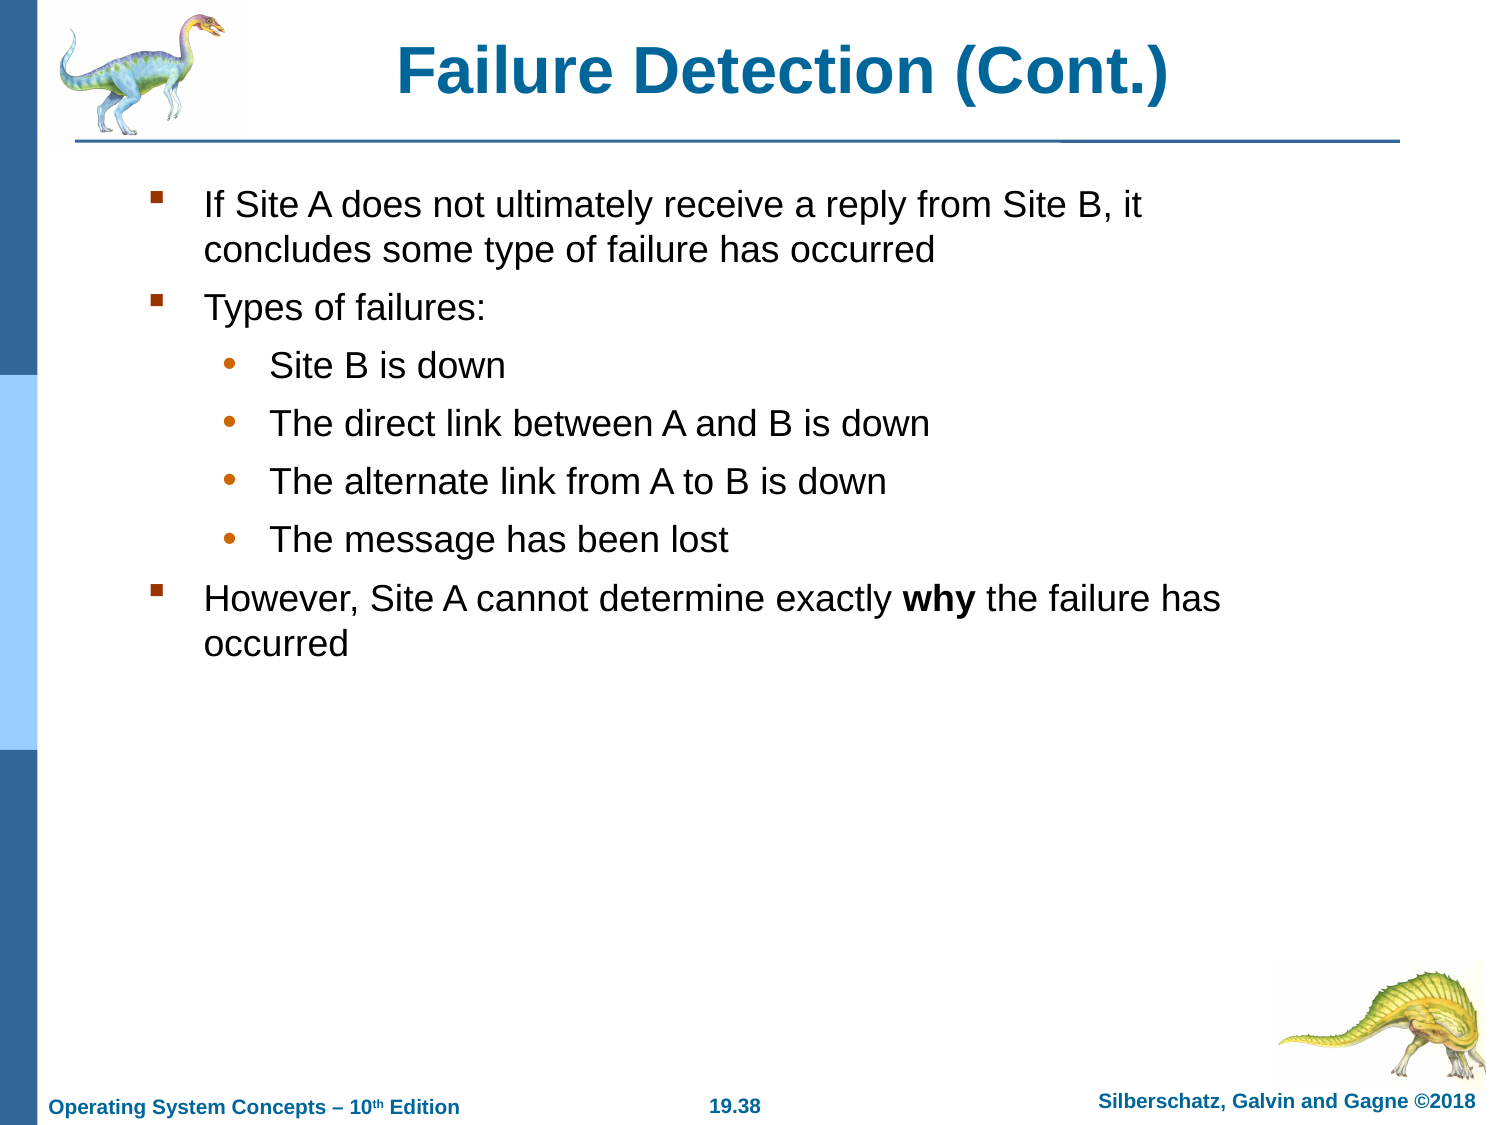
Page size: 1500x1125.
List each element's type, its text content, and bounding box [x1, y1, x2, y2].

title Failure Detection (Cont.) [151, 19, 1415, 115]
picture [1275, 959, 1486, 1090]
picture [46, 0, 243, 149]
list If Site A does not ultimately receive a reply from Site B, it concludes some type of failure has occurred Types of failures: Site B is down The direct link between A and B is down The alternate link from A to B is down The message has been lost However, Site A cannot determine exactly why the failure has occurred [132, 172, 1244, 889]
